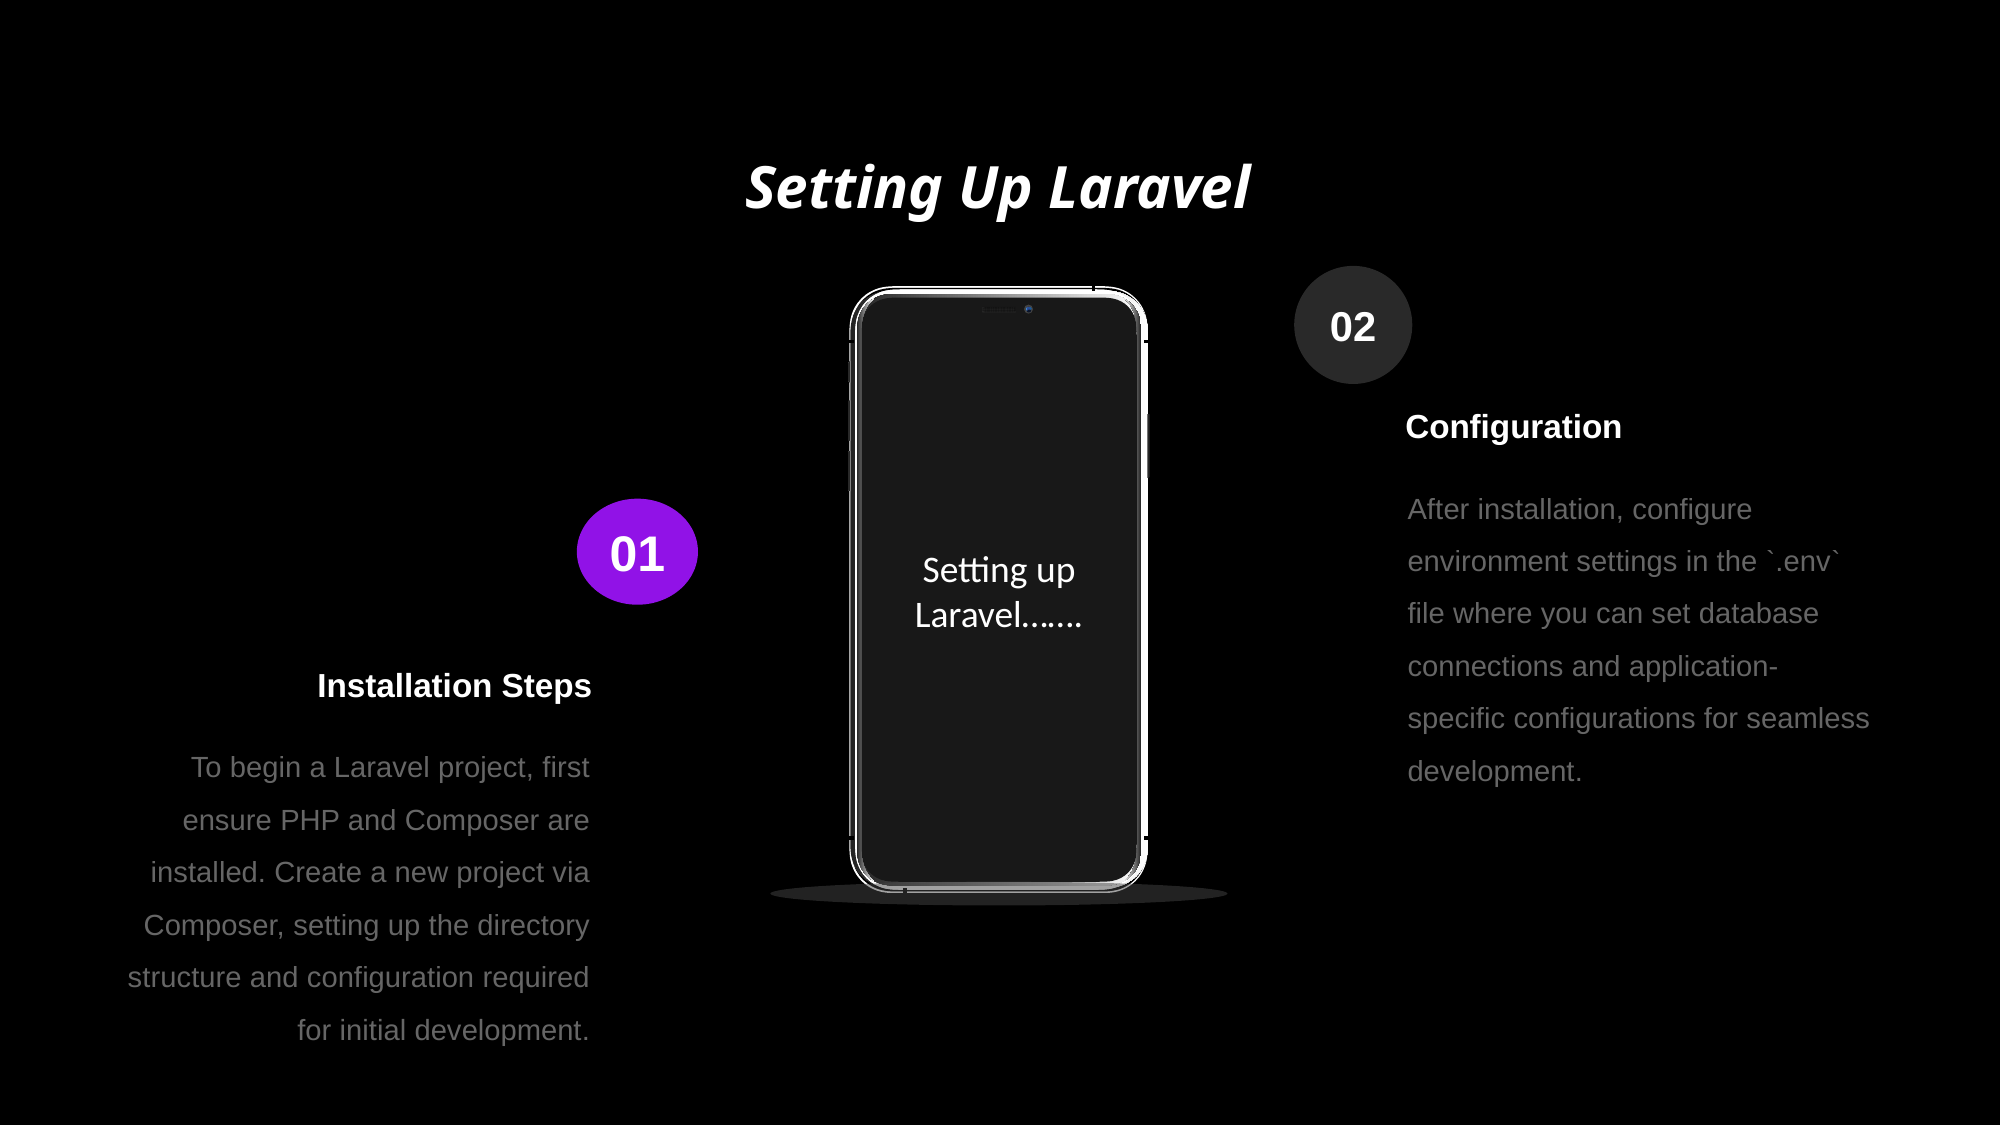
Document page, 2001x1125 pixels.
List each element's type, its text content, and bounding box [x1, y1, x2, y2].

title Setting Up Laravel [684, 148, 1312, 230]
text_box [106, 265, 1892, 998]
